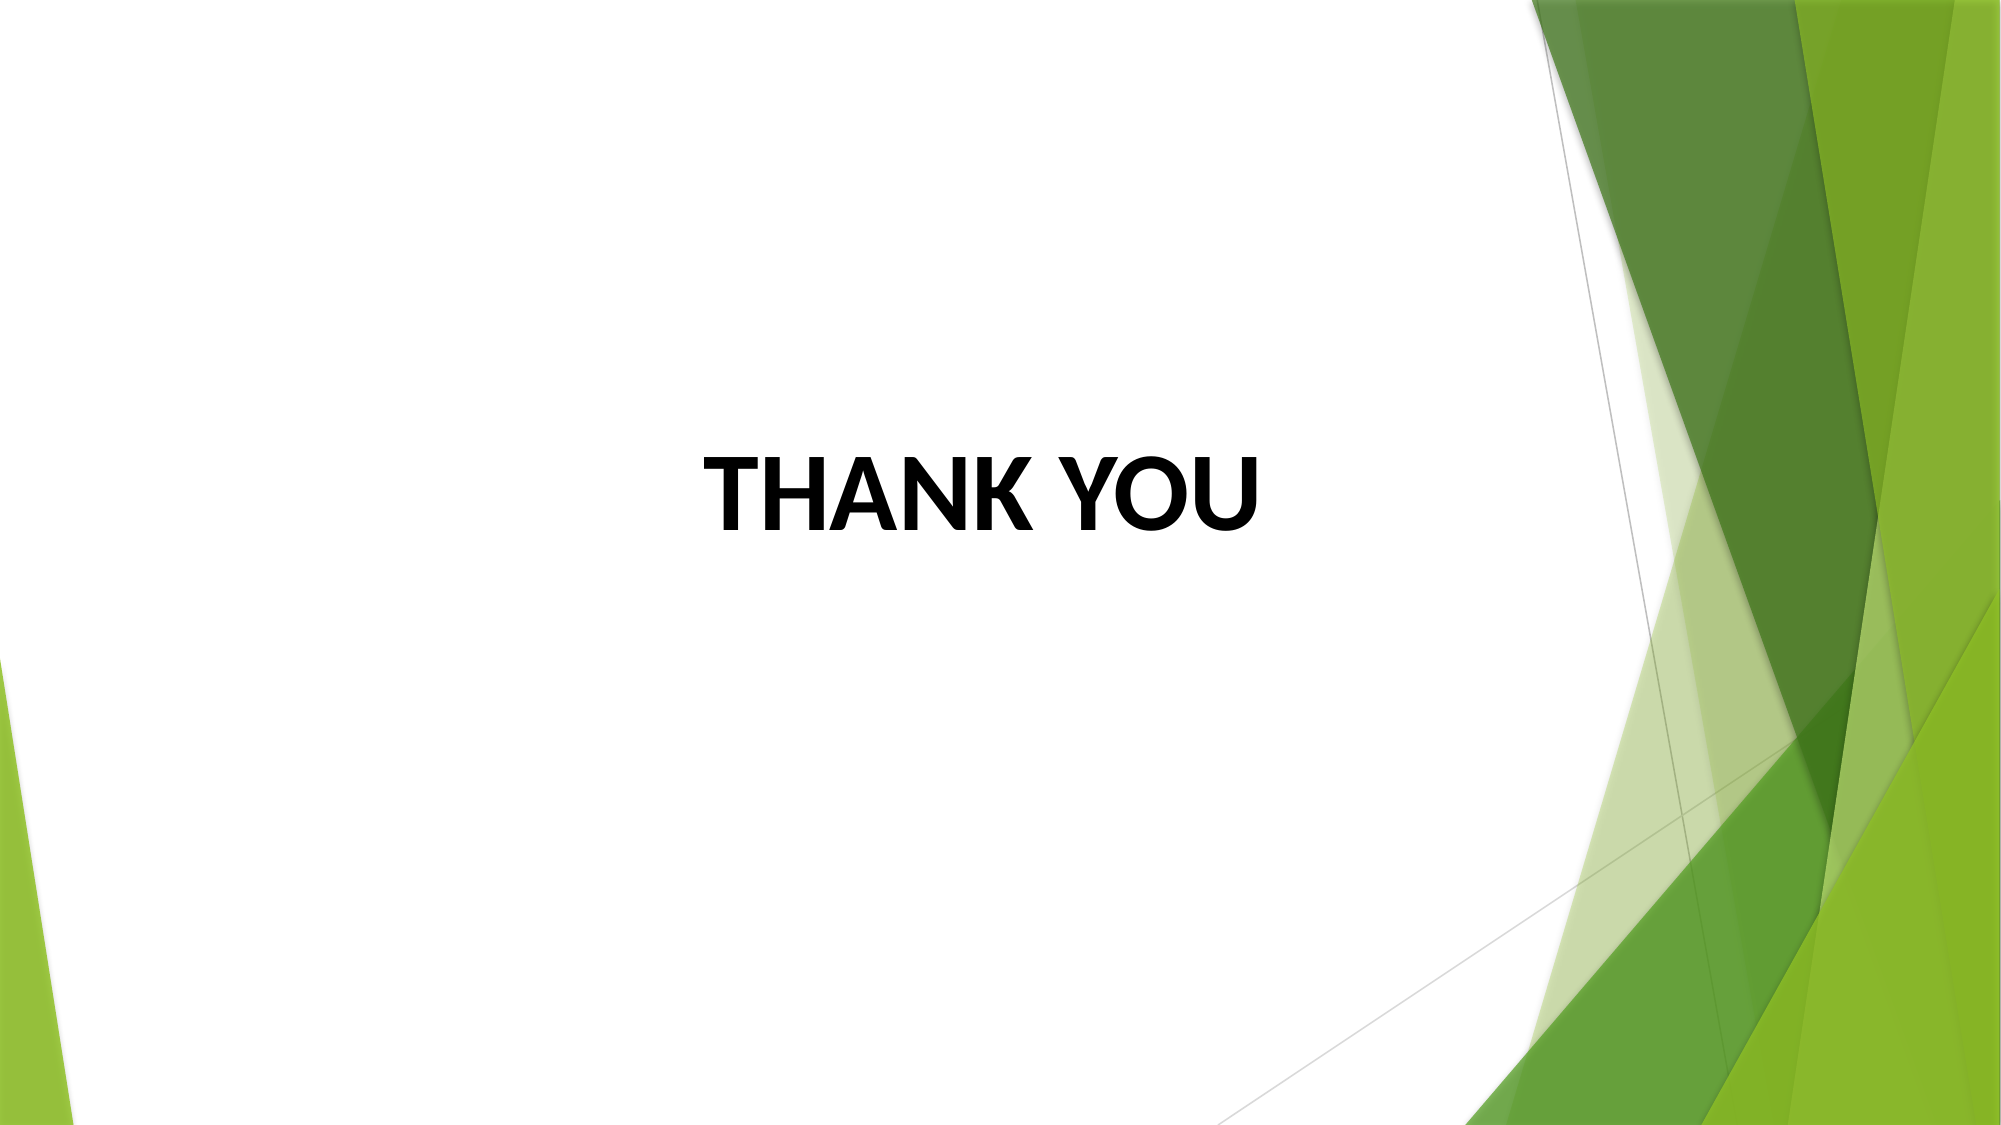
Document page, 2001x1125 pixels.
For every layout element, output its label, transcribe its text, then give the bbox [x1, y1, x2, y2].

text_box THANK YOU [688, 410, 1689, 561]
